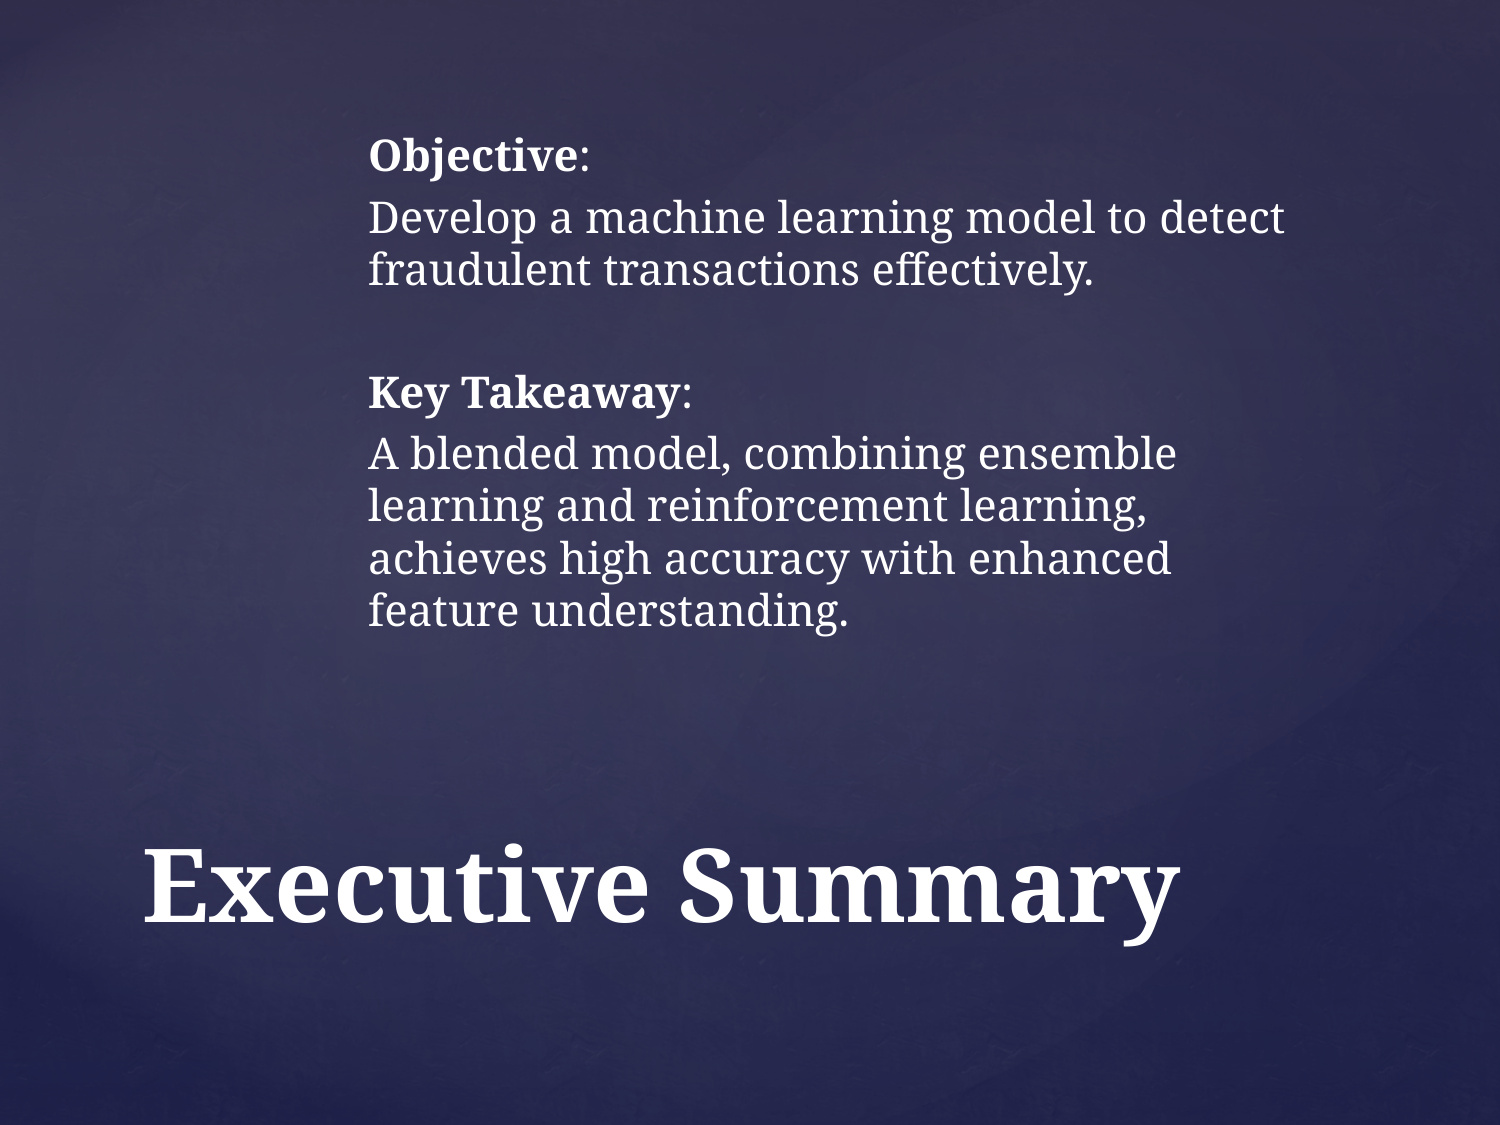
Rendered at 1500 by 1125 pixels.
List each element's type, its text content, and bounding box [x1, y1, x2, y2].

list Objective: Develop a machine learning model to detect fraudulent transactions effectively. Key Takeaway: A blended model, combining ensemble learning and reinforcement learning, achieves high accuracy with enhanced feature understanding. [350, 112, 1350, 713]
title Executive Summary [127, 800, 1365, 950]
